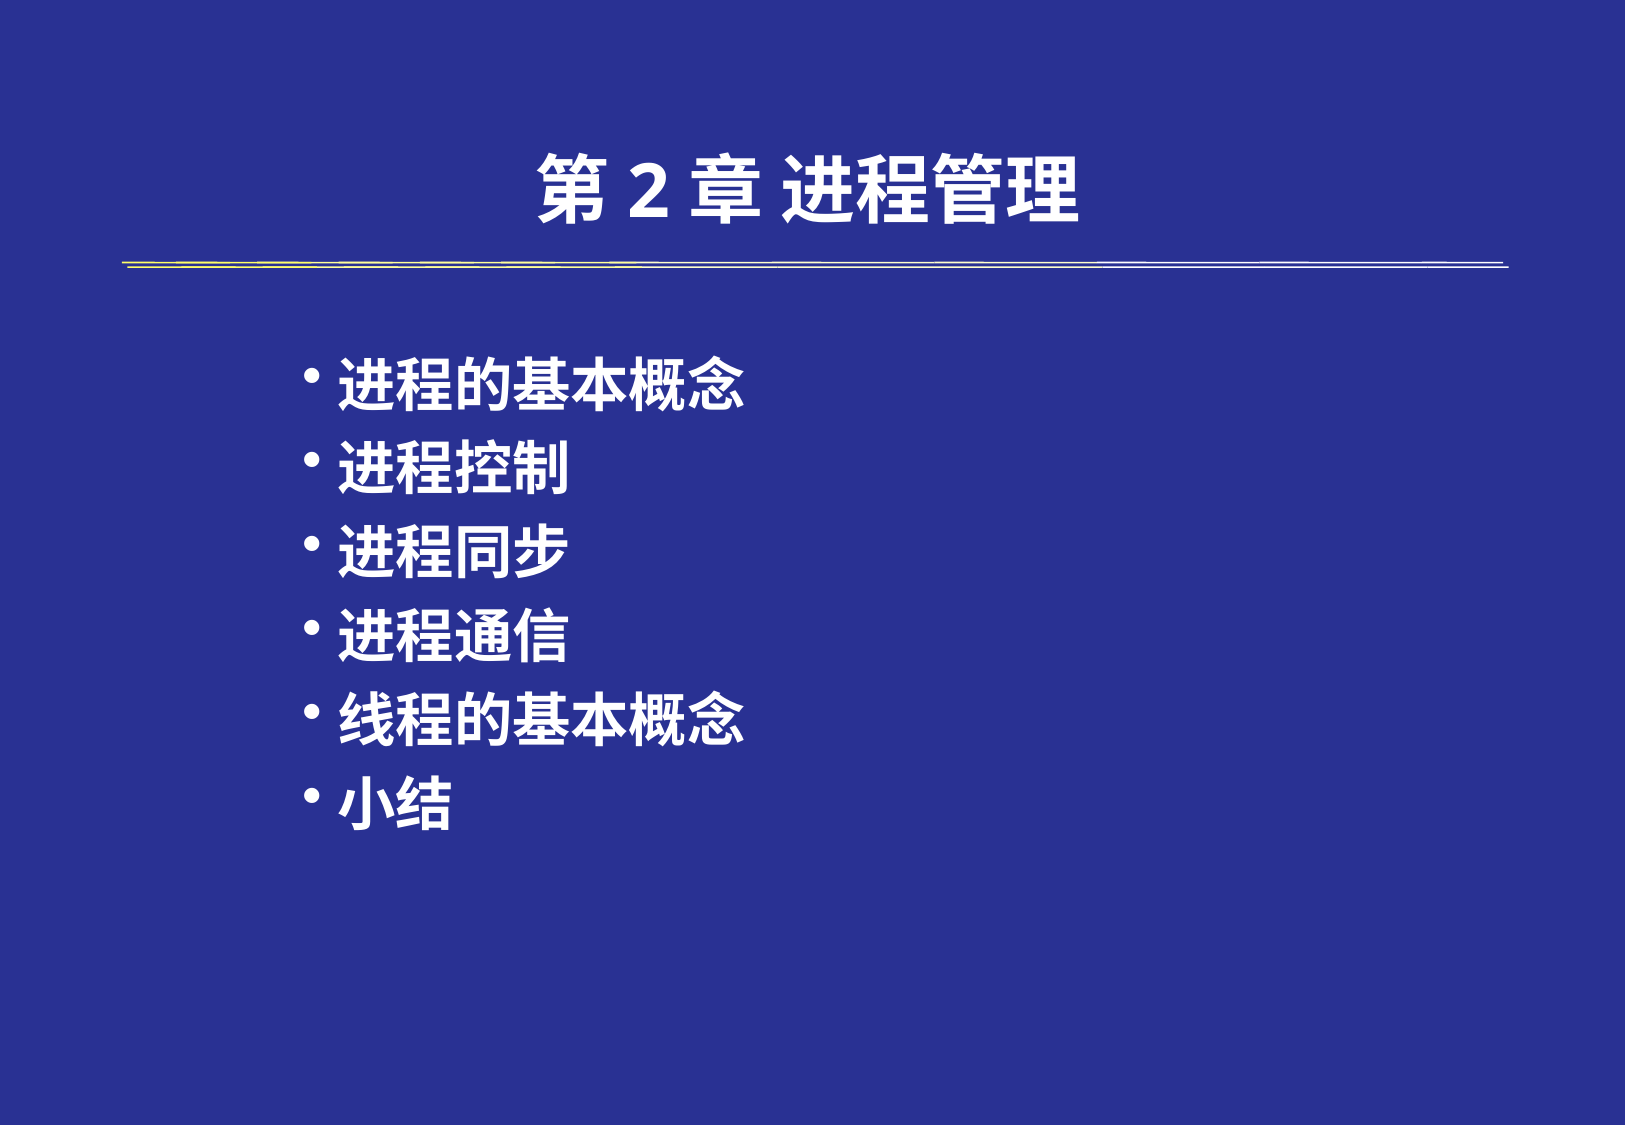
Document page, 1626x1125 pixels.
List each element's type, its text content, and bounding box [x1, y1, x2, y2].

text_box 进程的基本概念 进程控制 进程同步 进程通信 线程的基本概念 小结 [287, 326, 1025, 845]
title 第2章 进程管理 [112, 112, 1504, 263]
